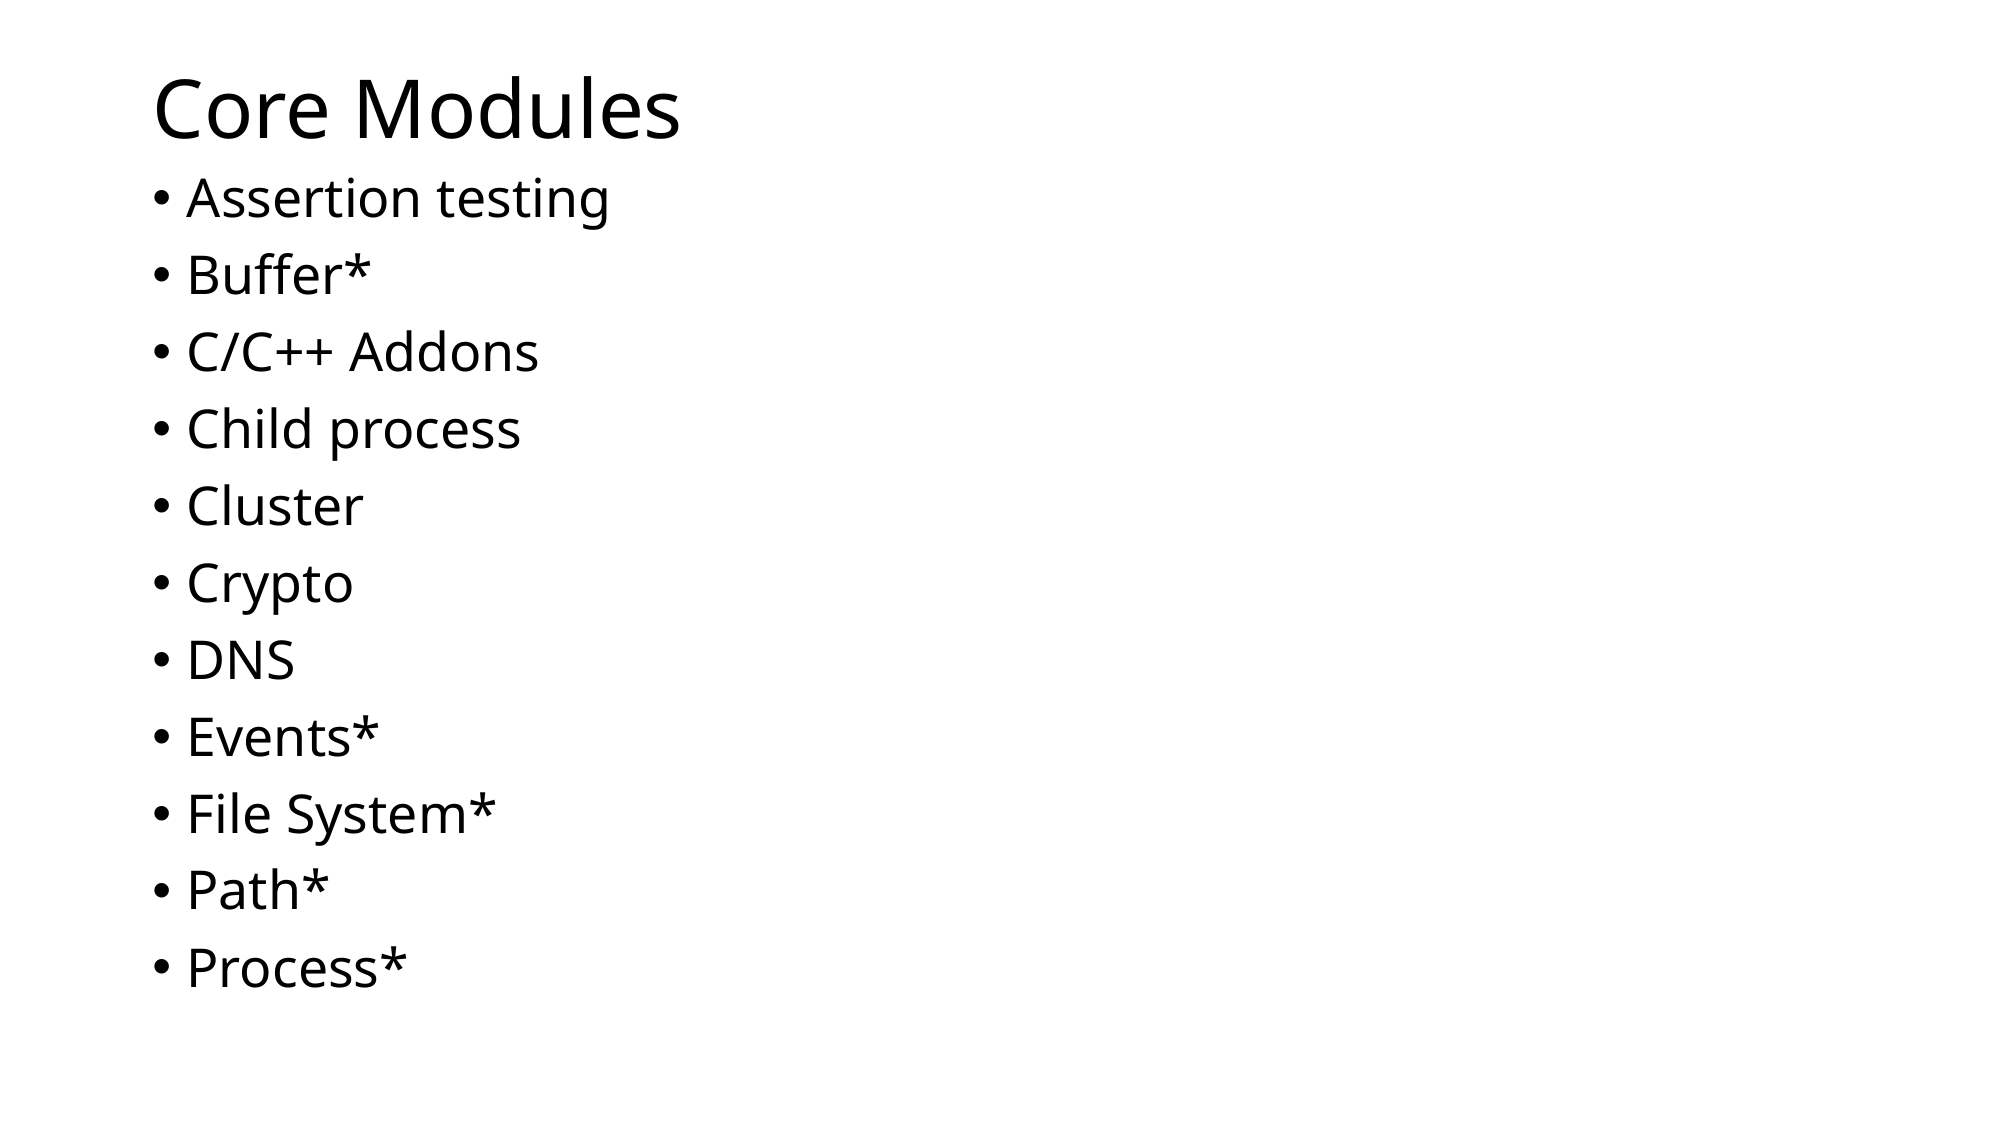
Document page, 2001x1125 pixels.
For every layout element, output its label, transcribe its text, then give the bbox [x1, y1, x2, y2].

title Core Modules [137, 59, 1863, 163]
list Assertion testing Buffer* C/C++ Addons Child process Cluster Crypto DNS Events* File System* Path* Process* [137, 163, 1863, 1014]
